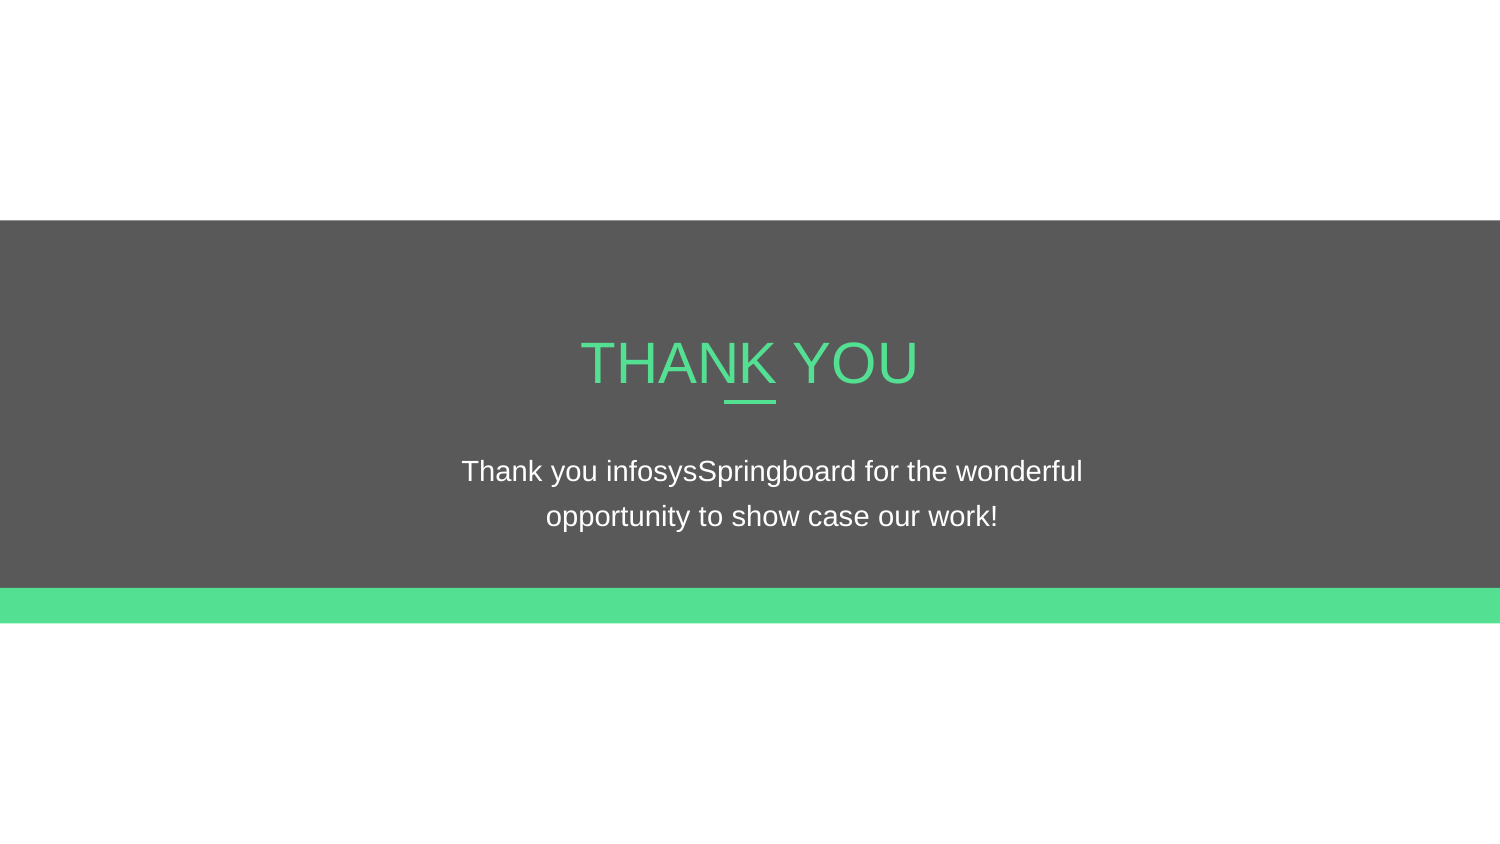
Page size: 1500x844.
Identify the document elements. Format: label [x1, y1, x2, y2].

text_box [0, 220, 1500, 624]
